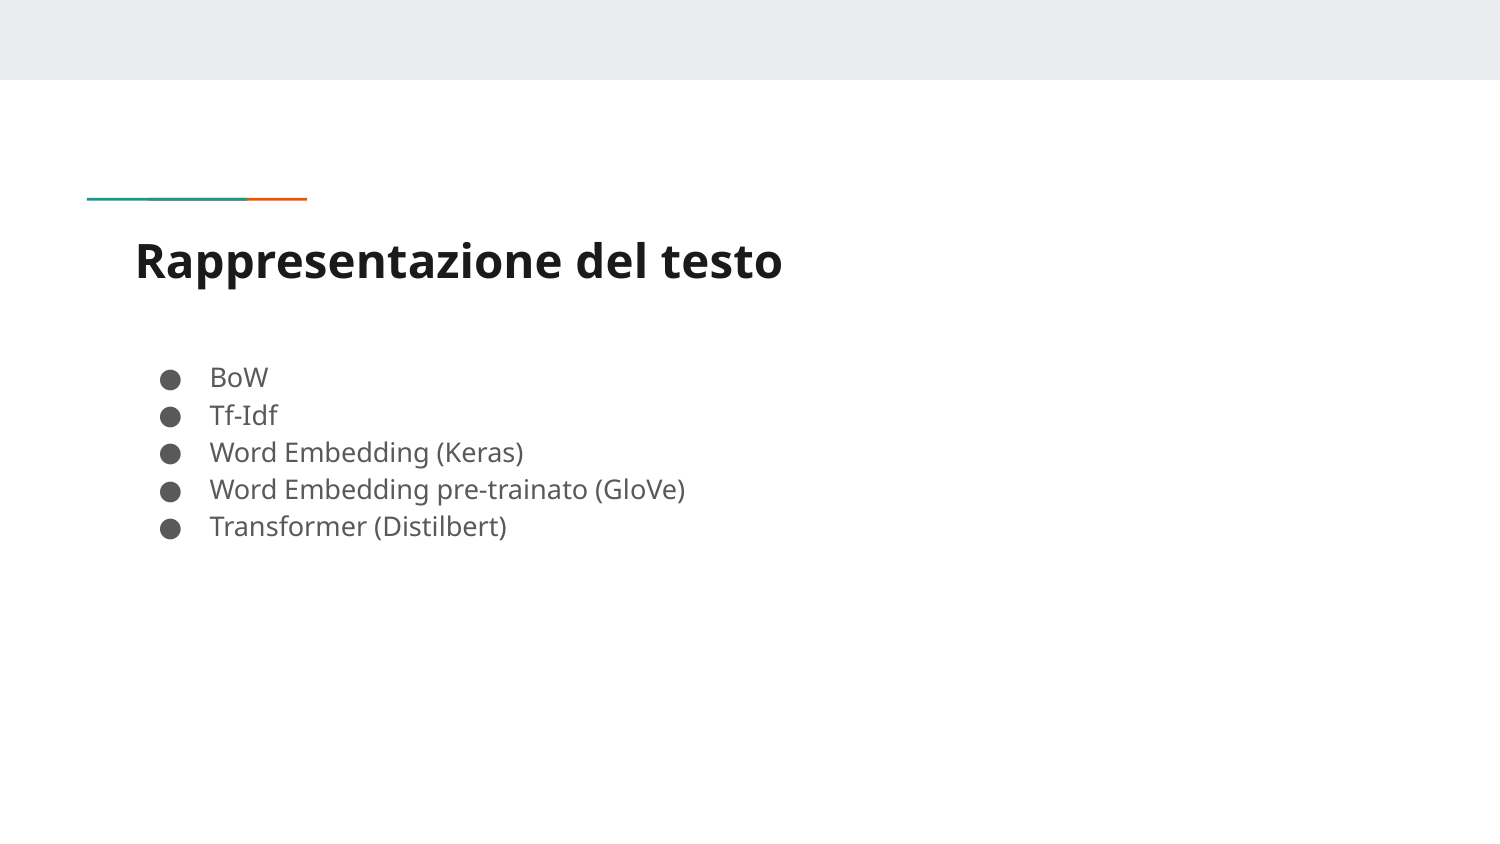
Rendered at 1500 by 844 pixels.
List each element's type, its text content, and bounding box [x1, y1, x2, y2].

title Rappresentazione del testo [119, 216, 1381, 305]
list BoW Tf-Idf Word Embedding (Keras) Word Embedding pre-trainato (GloVe) Transformer (Distilbert) [119, 341, 1381, 712]
